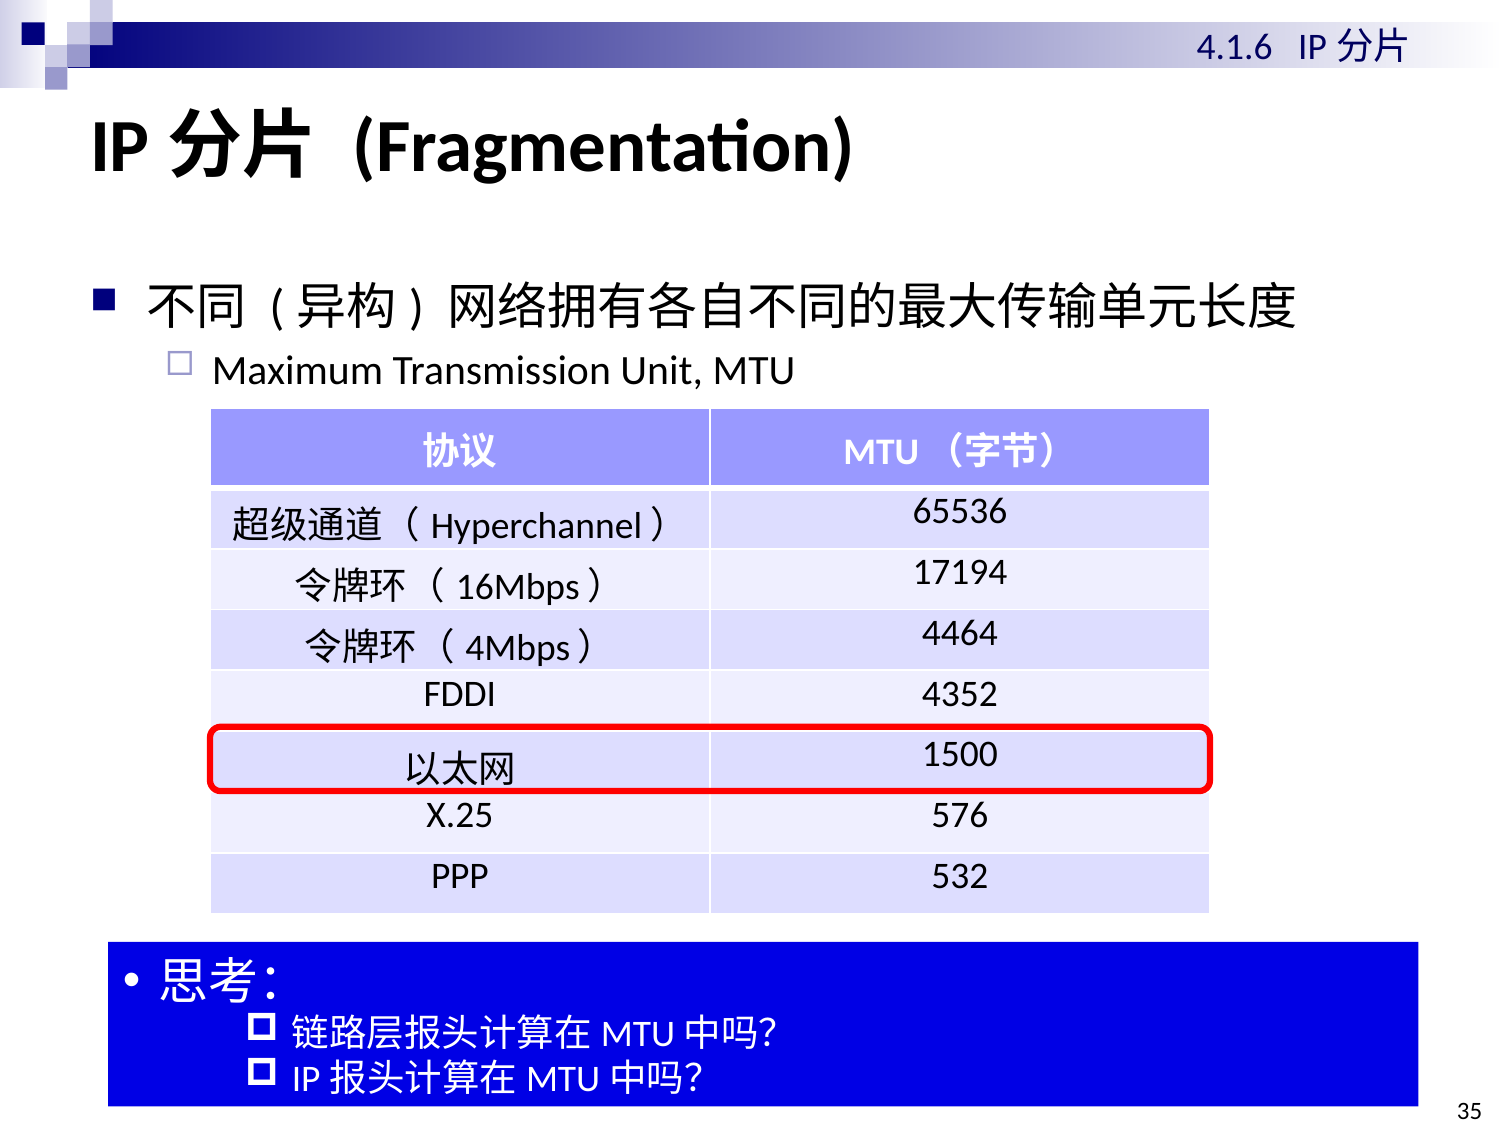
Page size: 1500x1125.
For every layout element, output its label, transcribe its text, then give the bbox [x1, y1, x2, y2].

table_cell X.25 [211, 793, 709, 852]
table_header 协议 [211, 409, 709, 485]
table_cell 65536 [711, 491, 1209, 548]
title IP分片 (Fragmentation) [75, 75, 1425, 209]
text_box 思考： 链路层报头计算在MTU中吗？ IP报头计算在MTU中吗？ [108, 941, 1419, 1107]
table_cell 令牌环（16Mbps） [211, 550, 709, 609]
table_cell 532 [711, 854, 1209, 913]
table_header MTU（字节） [711, 409, 1209, 485]
table_cell PPP [211, 854, 709, 913]
table_cell 超级通道（Hyperchannel） [211, 491, 709, 548]
table_cell 17194 [711, 550, 1209, 609]
text_box [207, 724, 1213, 794]
slide_number 35 [1448, 1100, 1483, 1125]
table_cell 576 [711, 793, 1209, 852]
table_cell 4464 [711, 610, 1209, 669]
text_box 4.1.6 IP分片 [1181, 14, 1443, 75]
table_cell FDDI [211, 671, 709, 728]
table_cell 令牌环（4Mbps） [211, 610, 709, 669]
list 不同 (异构) 网络拥有各自不同的最大传输单元长度 Maximum Transmission Unit, MTU [75, 237, 1468, 422]
table_cell 4352 [711, 671, 1209, 728]
